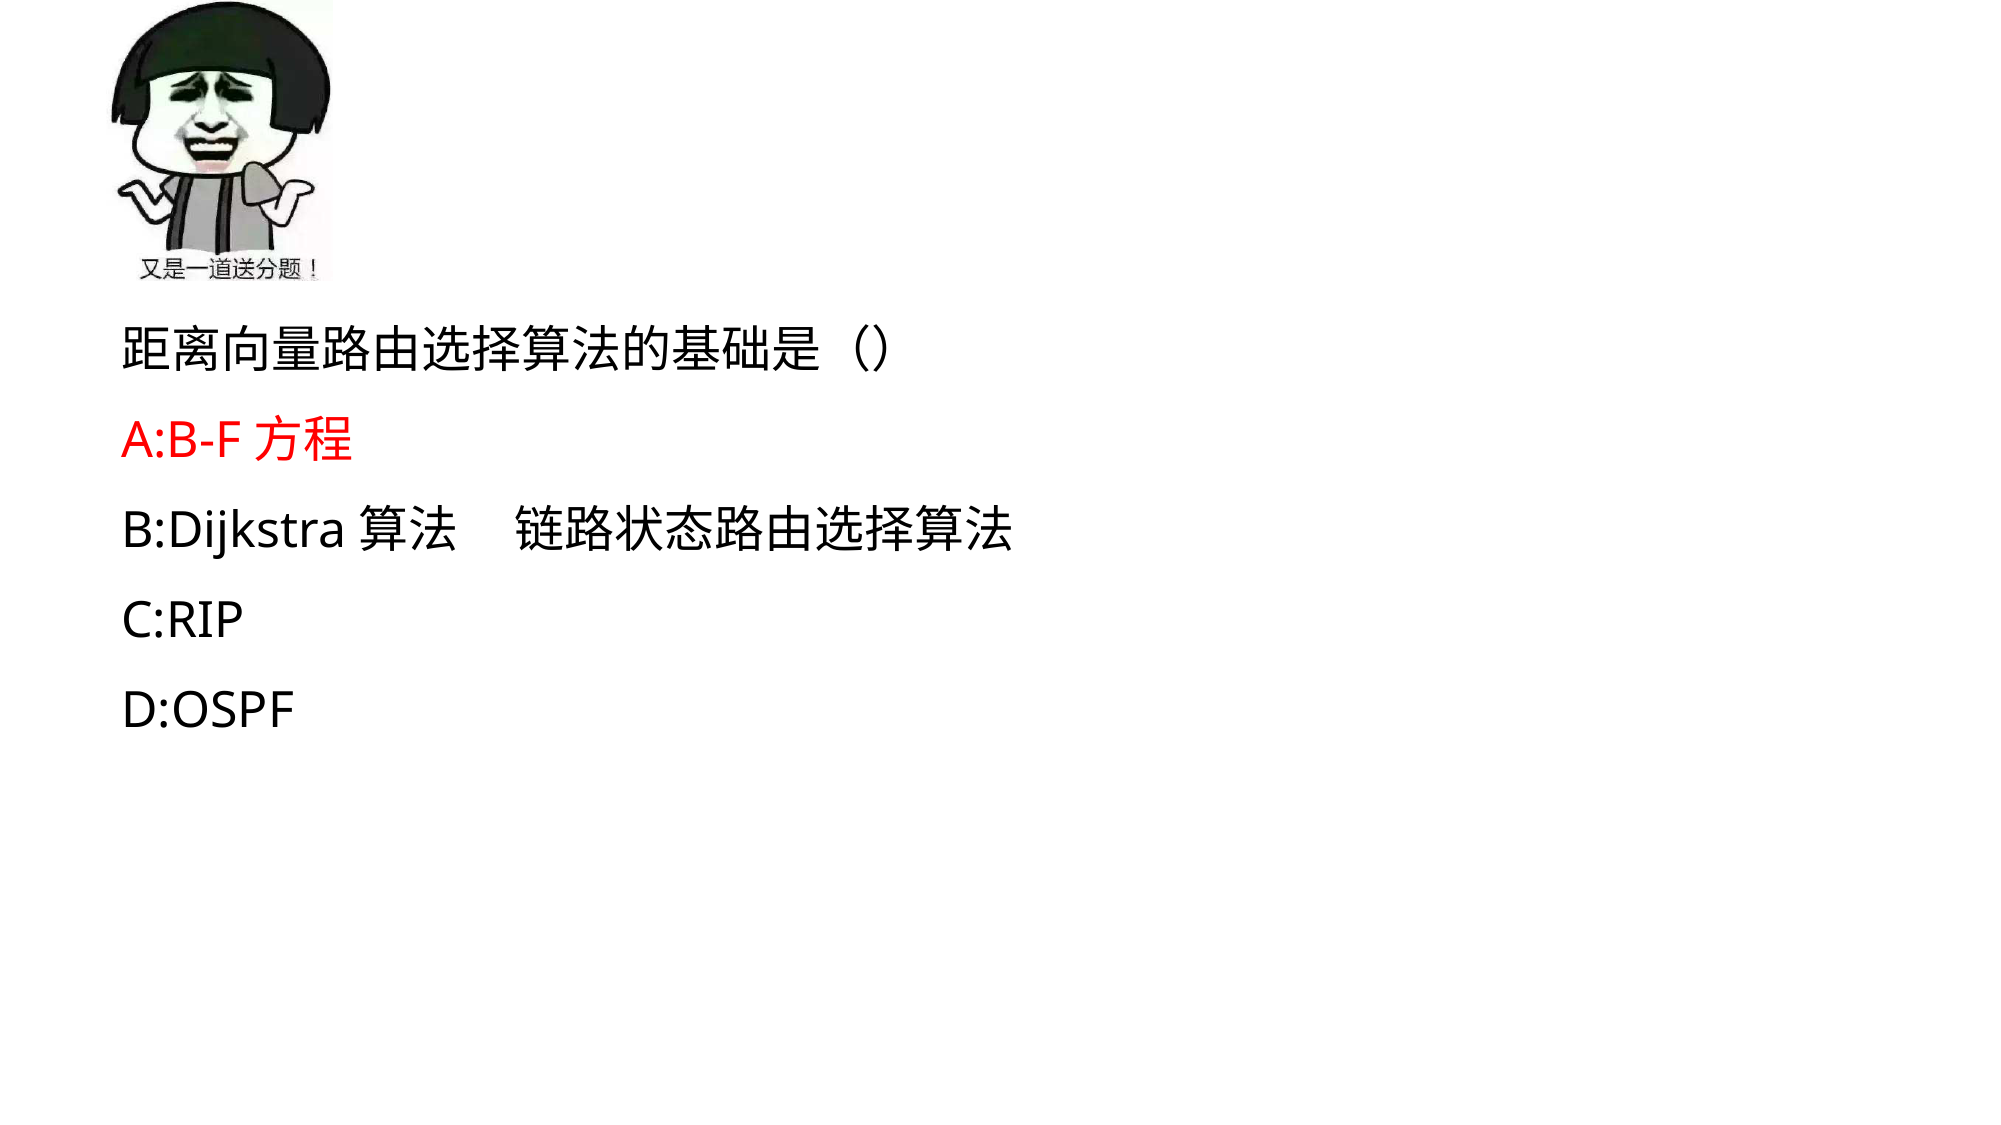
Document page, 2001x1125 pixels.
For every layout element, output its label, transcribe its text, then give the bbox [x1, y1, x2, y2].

picture [106, 0, 333, 281]
text_box 距离向量路由选择算法的基础是（） A:B-F方程 B:Dijkstra算法 链路状态路由选择算法 C:RIP D:OSPF [106, 280, 1806, 746]
